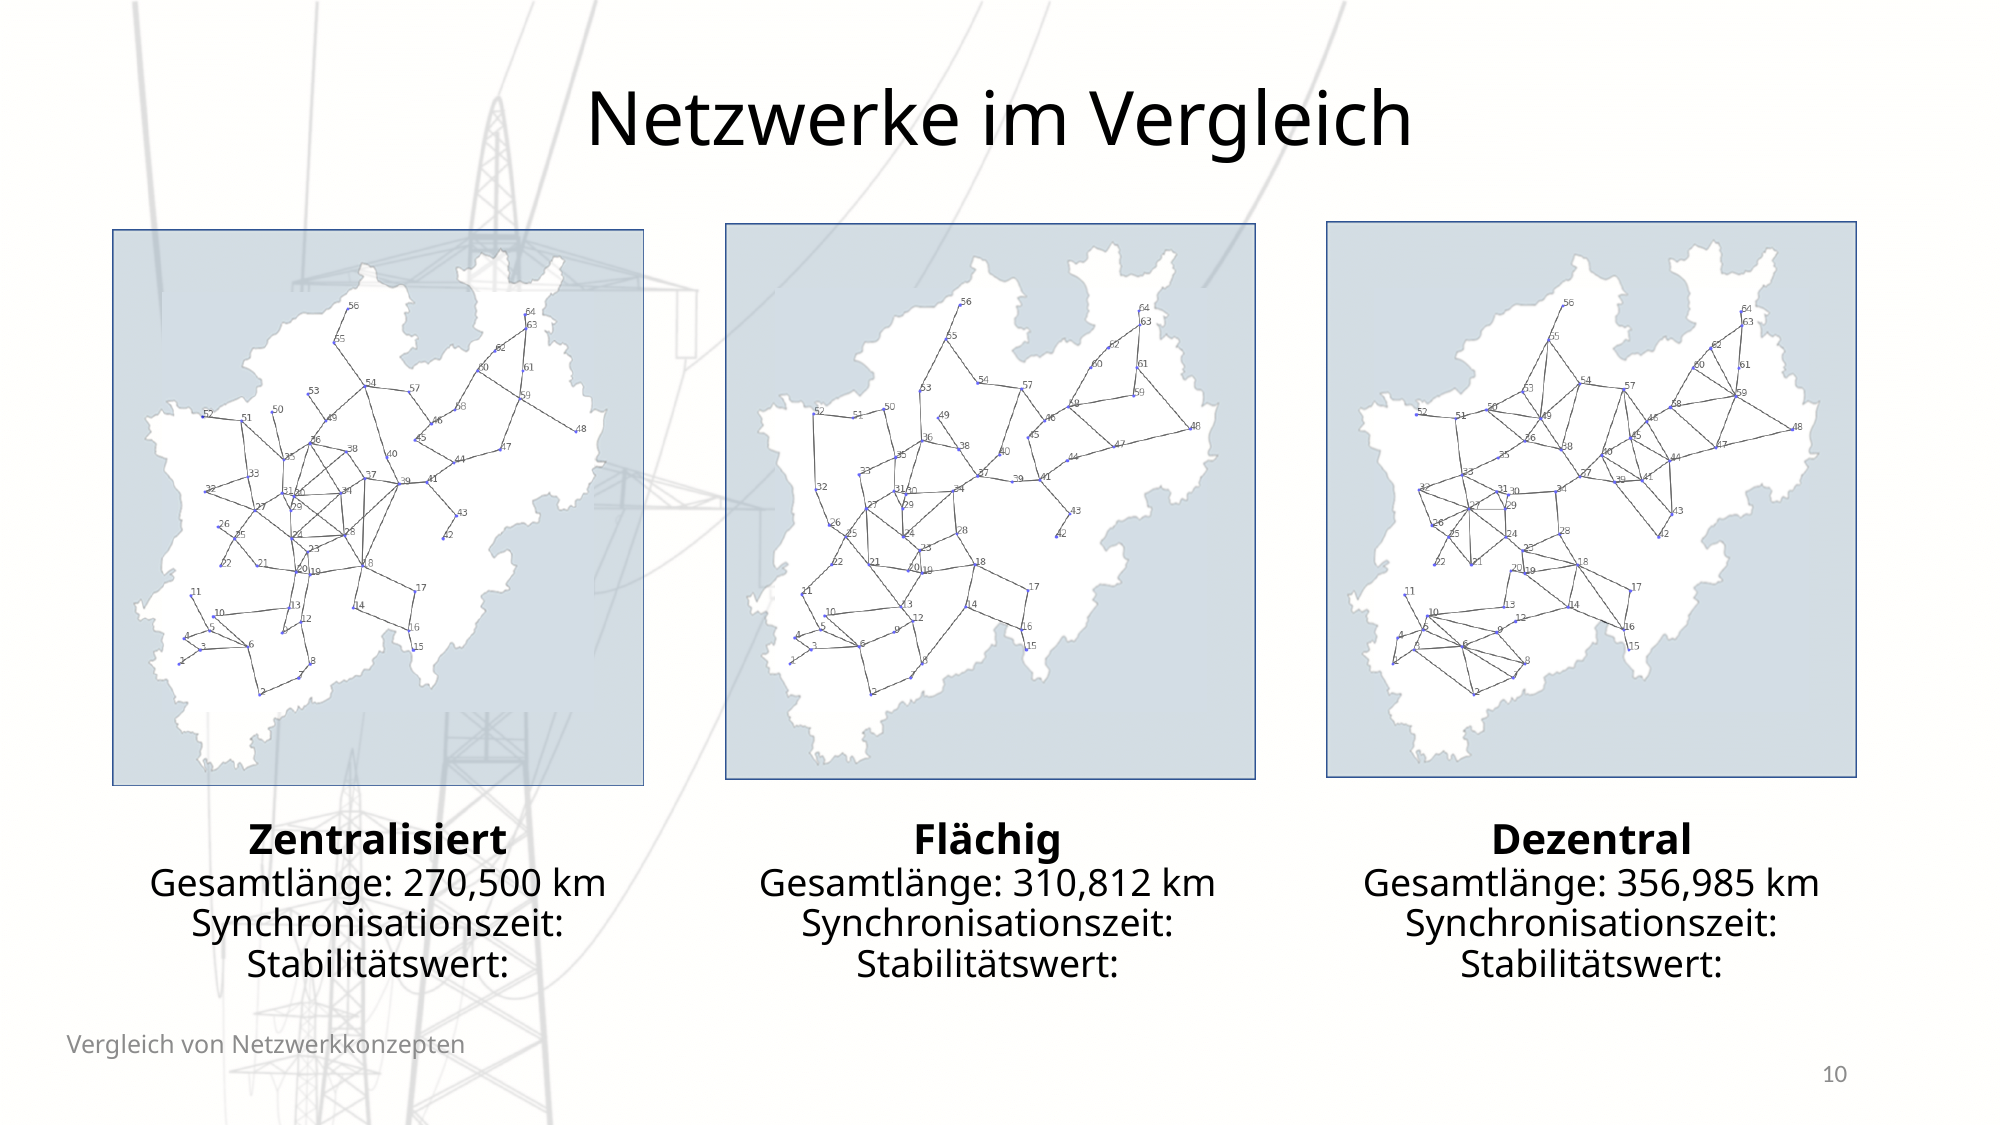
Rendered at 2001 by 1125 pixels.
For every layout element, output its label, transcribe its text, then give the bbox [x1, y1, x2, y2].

text_box Zentralisiert Gesamtlänge: 270,500 km Synchronisationszeit: Stabilitätswert: [112, 809, 644, 995]
slide_number 10 [1412, 1042, 1863, 1103]
text_box Flächig Gesamtlänge: 310,812 km Synchronisationszeit: Stabilitätswert: [722, 809, 1253, 995]
picture [1326, 221, 1857, 778]
title Netzwerke im Vergleich [137, 59, 1864, 183]
picture [112, 229, 644, 786]
text_box Dezentral Gesamtlänge: 356,985 km Synchronisationszeit: Stabilitätswert: [1326, 809, 1857, 995]
picture [725, 223, 1256, 780]
text_box Vergleich von Netzwerkkonzepten [37, 1013, 497, 1074]
